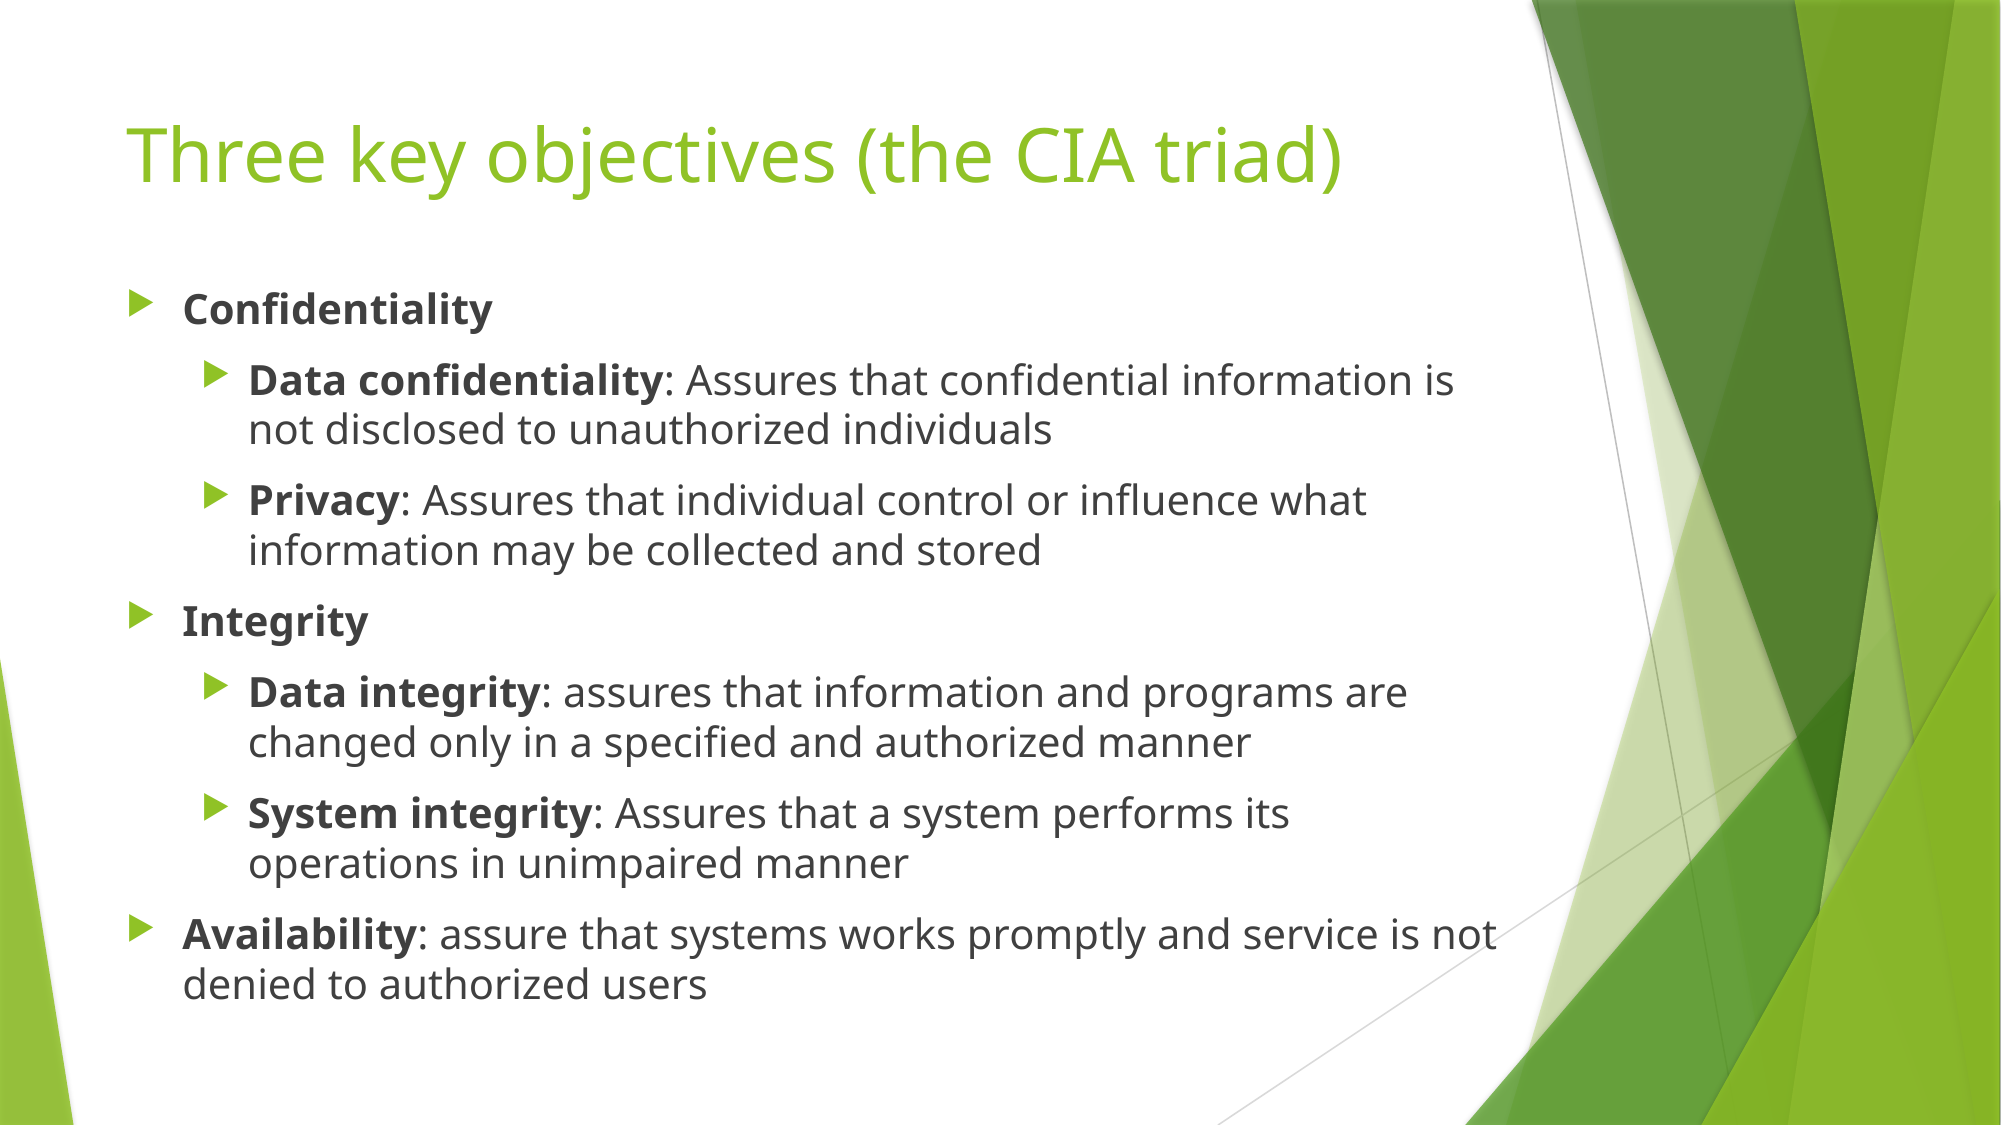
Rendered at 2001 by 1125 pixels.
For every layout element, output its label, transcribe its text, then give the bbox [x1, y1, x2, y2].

list Confidentiality Data confidentiality: Assures that confidential information is not disclosed to unauthorized individuals Privacy: Assures that individual control or influence what information may be collected and stored Integrity Data integrity: assures that information and programs are changed only in a specified and authorized manner System integrity: Assures that a system performs its operations in unimpaired manner Availability: assure that systems works promptly and service is not denied to authorized users [111, 274, 1522, 912]
title Three key objectives (the CIA triad) [111, 99, 1522, 274]
